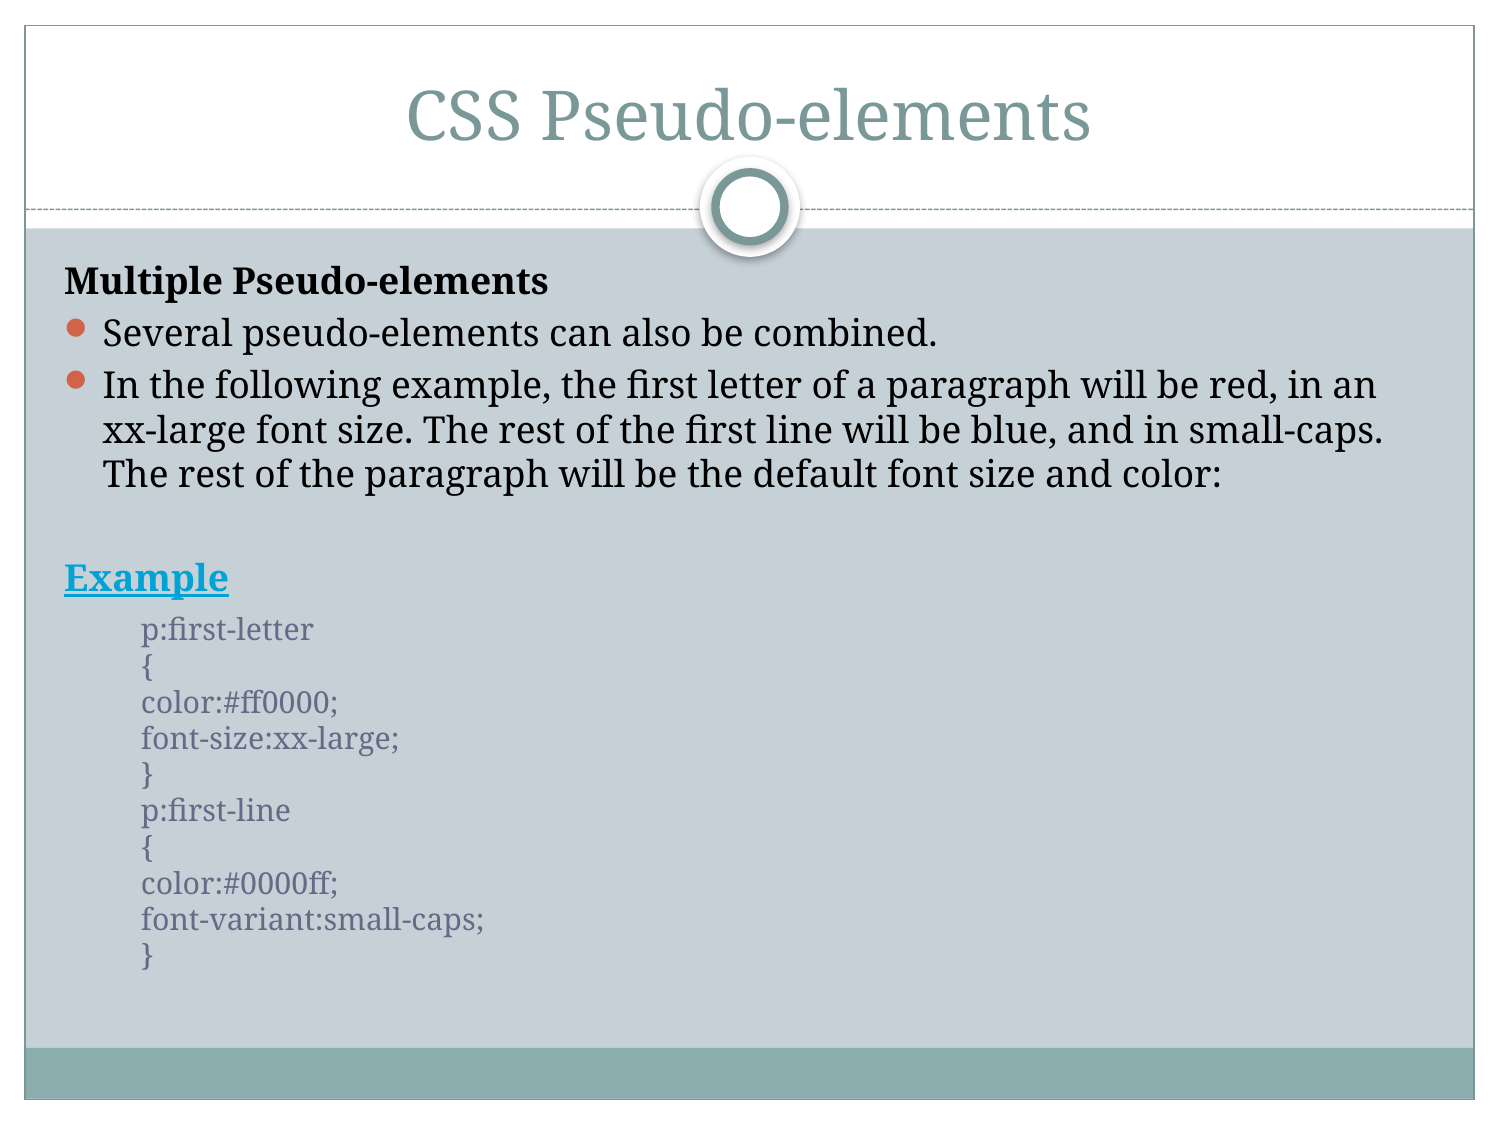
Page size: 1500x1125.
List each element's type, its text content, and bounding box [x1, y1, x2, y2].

title CSS Pseudo-elements [49, 37, 1450, 162]
list Multiple Pseudo-elements Several pseudo-elements can also be combined. In the following example, the first letter of a paragraph will be red, in an xx-large font size. The rest of the first line will be blue, and in small-caps. The rest of the paragraph will be the default font size and color: Example p:first-letter { color:#ff0000; font-size:xx-large; } p:first-line { color:#0000ff; font-variant:small-caps; } [49, 250, 1445, 1001]
